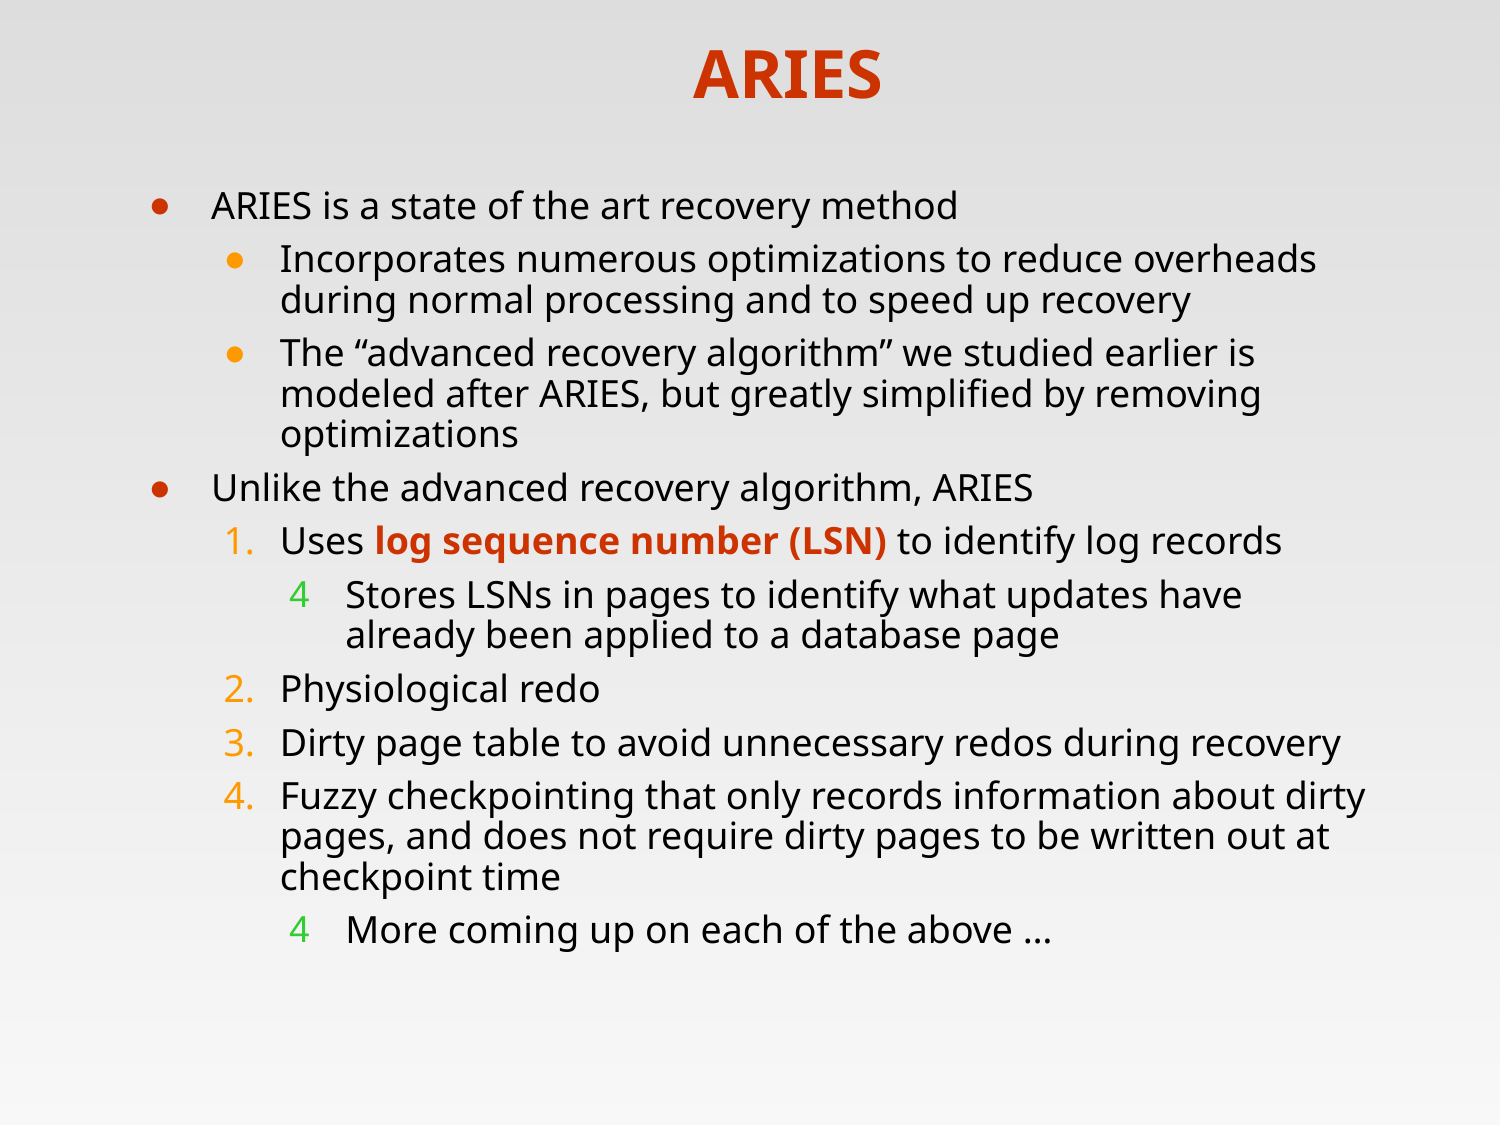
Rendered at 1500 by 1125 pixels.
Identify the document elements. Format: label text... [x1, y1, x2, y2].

list ARIES is a state of the art recovery method Incorporates numerous optimizations to reduce overheads during normal processing and to speed up recovery The “advanced recovery algorithm” we studied earlier is modeled after ARIES, but greatly simplified by removing optimizations Unlike the advanced recovery algorithm, ARIES Uses log sequence number (LSN) to identify log records Stores LSNs in pages to identify what updates have already been applied to a database page Physiological redo Dirty page table to avoid unnecessary redos during recovery Fuzzy checkpointing that only records information about dirty pages, and does not require dirty pages to be written out at checkpoint time More coming up on each of the above … [133, 179, 1391, 984]
title ARIES [126, 19, 1451, 120]
